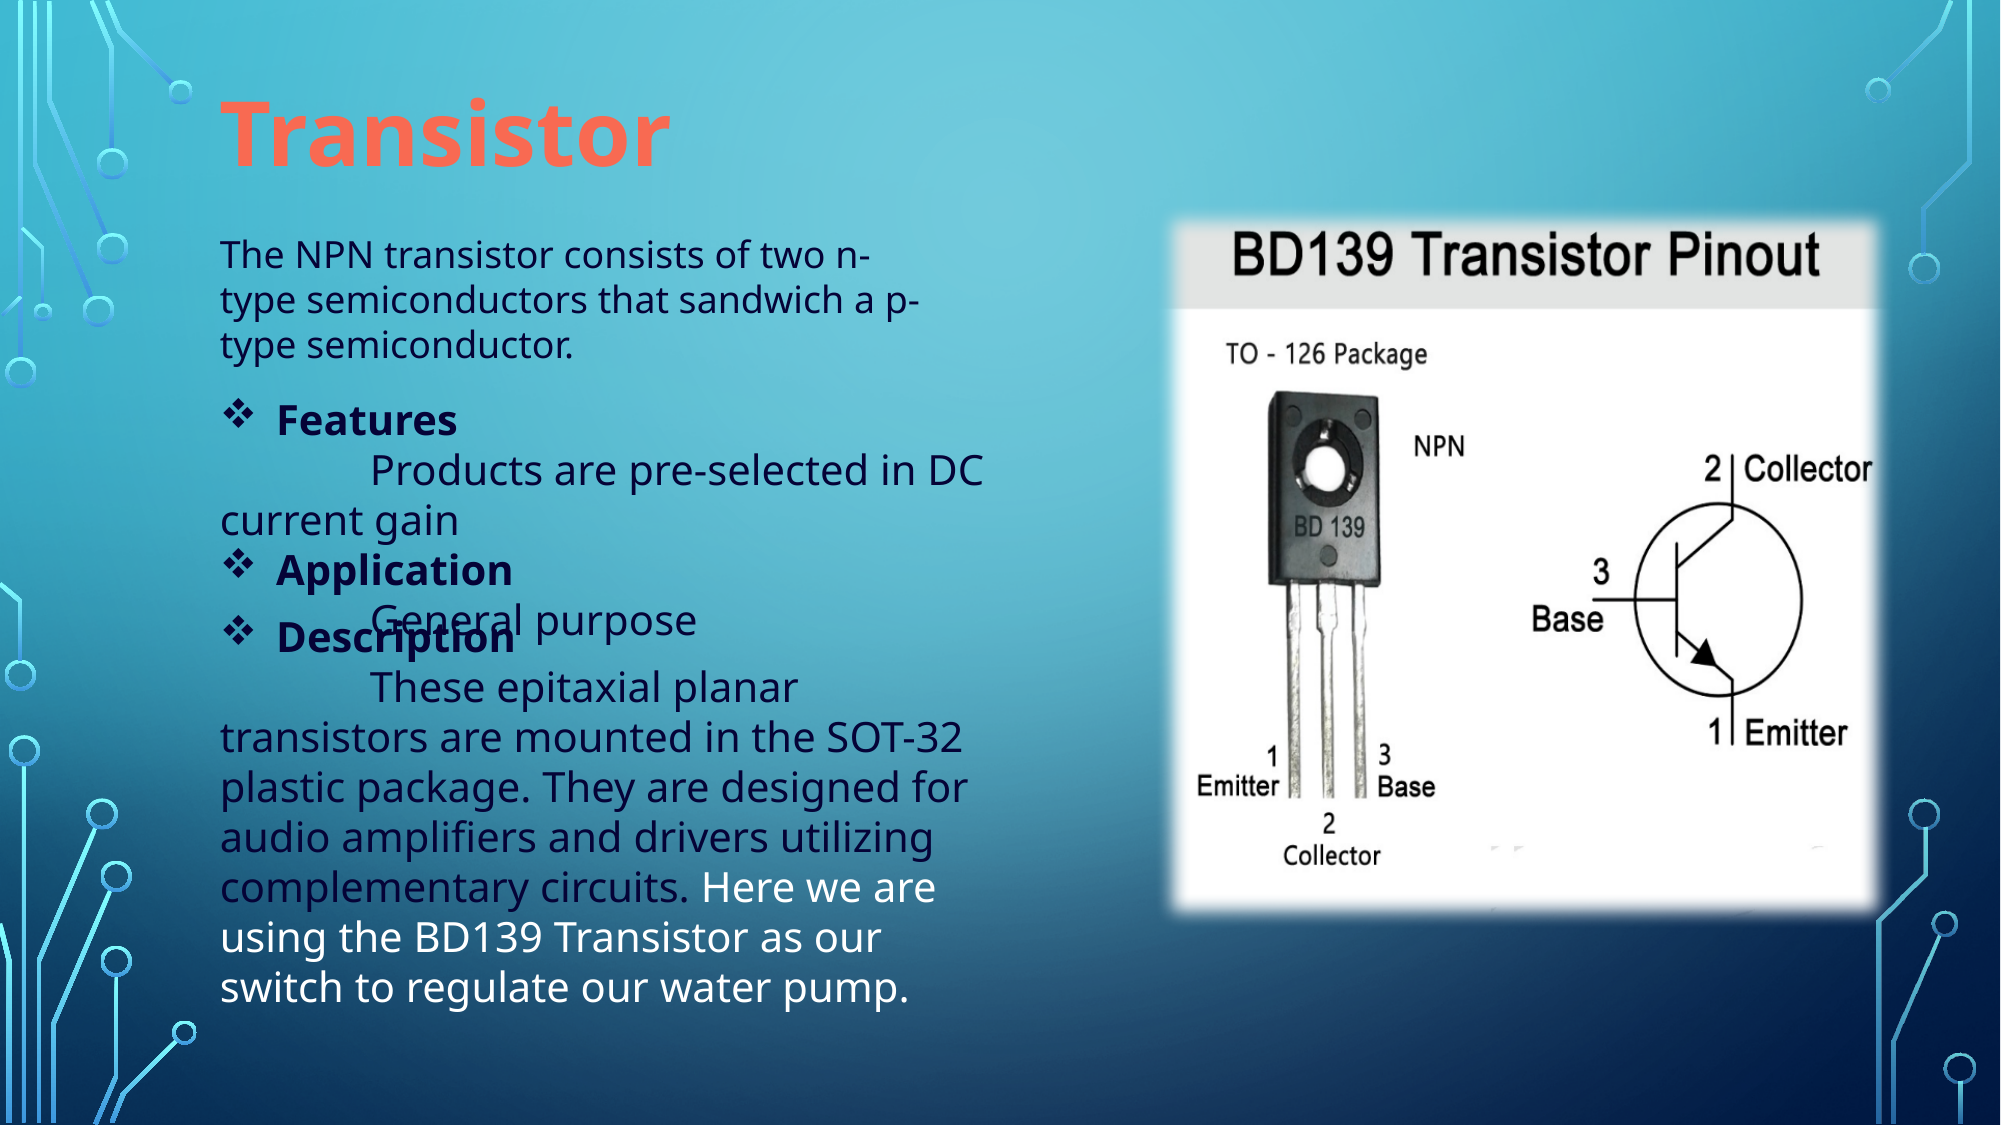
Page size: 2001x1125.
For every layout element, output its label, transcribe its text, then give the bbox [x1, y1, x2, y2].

title Transistor [205, 51, 730, 223]
text_box Features Products are pre-selected in DC current gain Application General purpose [205, 386, 1136, 652]
text_box Description These epitaxial planar transistors are mounted in the SOT-32 plastic package. They are designed for audio amplifiers and drivers utilizing complementary circuits. Here we are using the BD139 Transistor as our switch to regulate our water pump. [205, 603, 1015, 1019]
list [1155, 203, 1895, 930]
text_box The NPN transistor consists of two n-type semiconductors that sandwich a p-type semiconductor. [205, 223, 955, 374]
